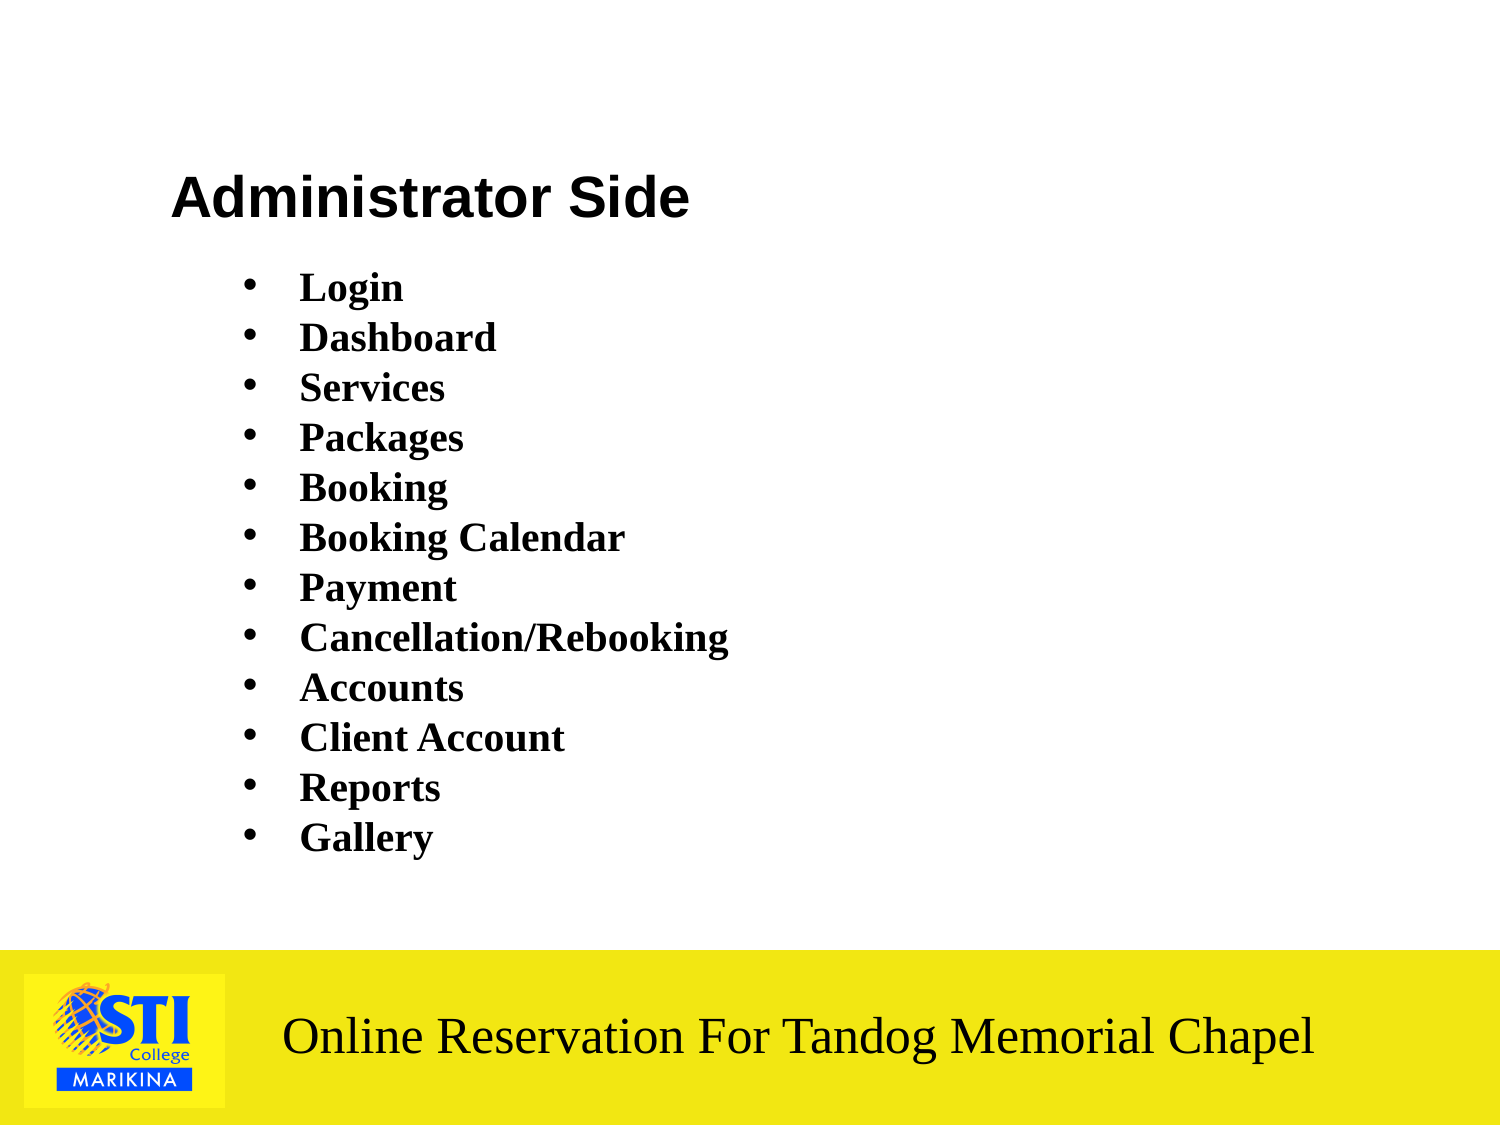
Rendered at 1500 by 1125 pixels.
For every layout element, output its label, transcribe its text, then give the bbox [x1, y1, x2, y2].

picture [24, 974, 225, 1108]
text_box Administrator Side [155, 151, 1258, 447]
list Online Reservation For Tandog Memorial Chapel [249, 974, 1348, 1072]
text_box Login Dashboard Services Packages Booking Booking Calendar Payment Cancellation/Rebooking Accounts Client Account Reports Gallery [228, 252, 1326, 867]
